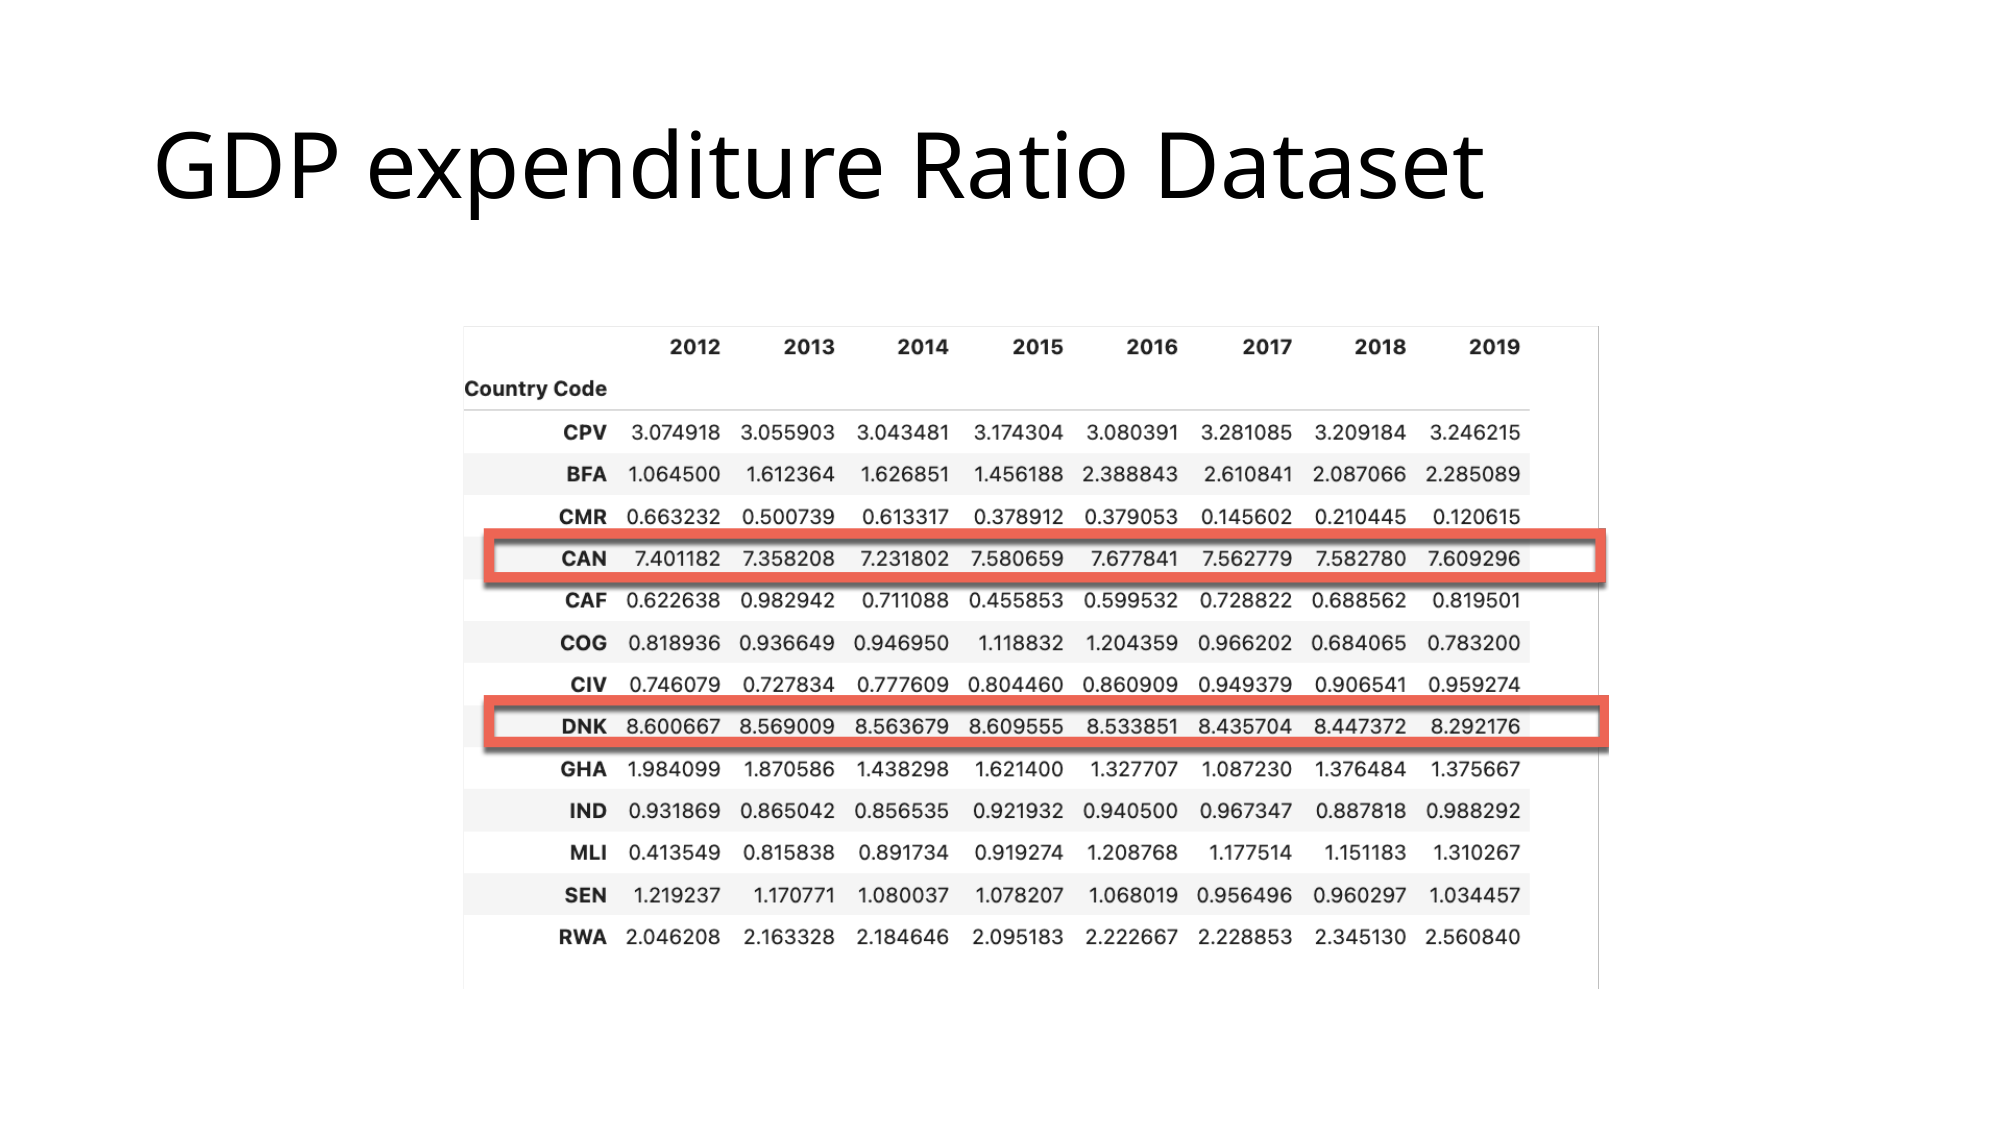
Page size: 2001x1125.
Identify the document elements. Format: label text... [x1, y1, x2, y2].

title GDP expenditure Ratio Dataset [137, 59, 1863, 278]
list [391, 324, 1609, 989]
